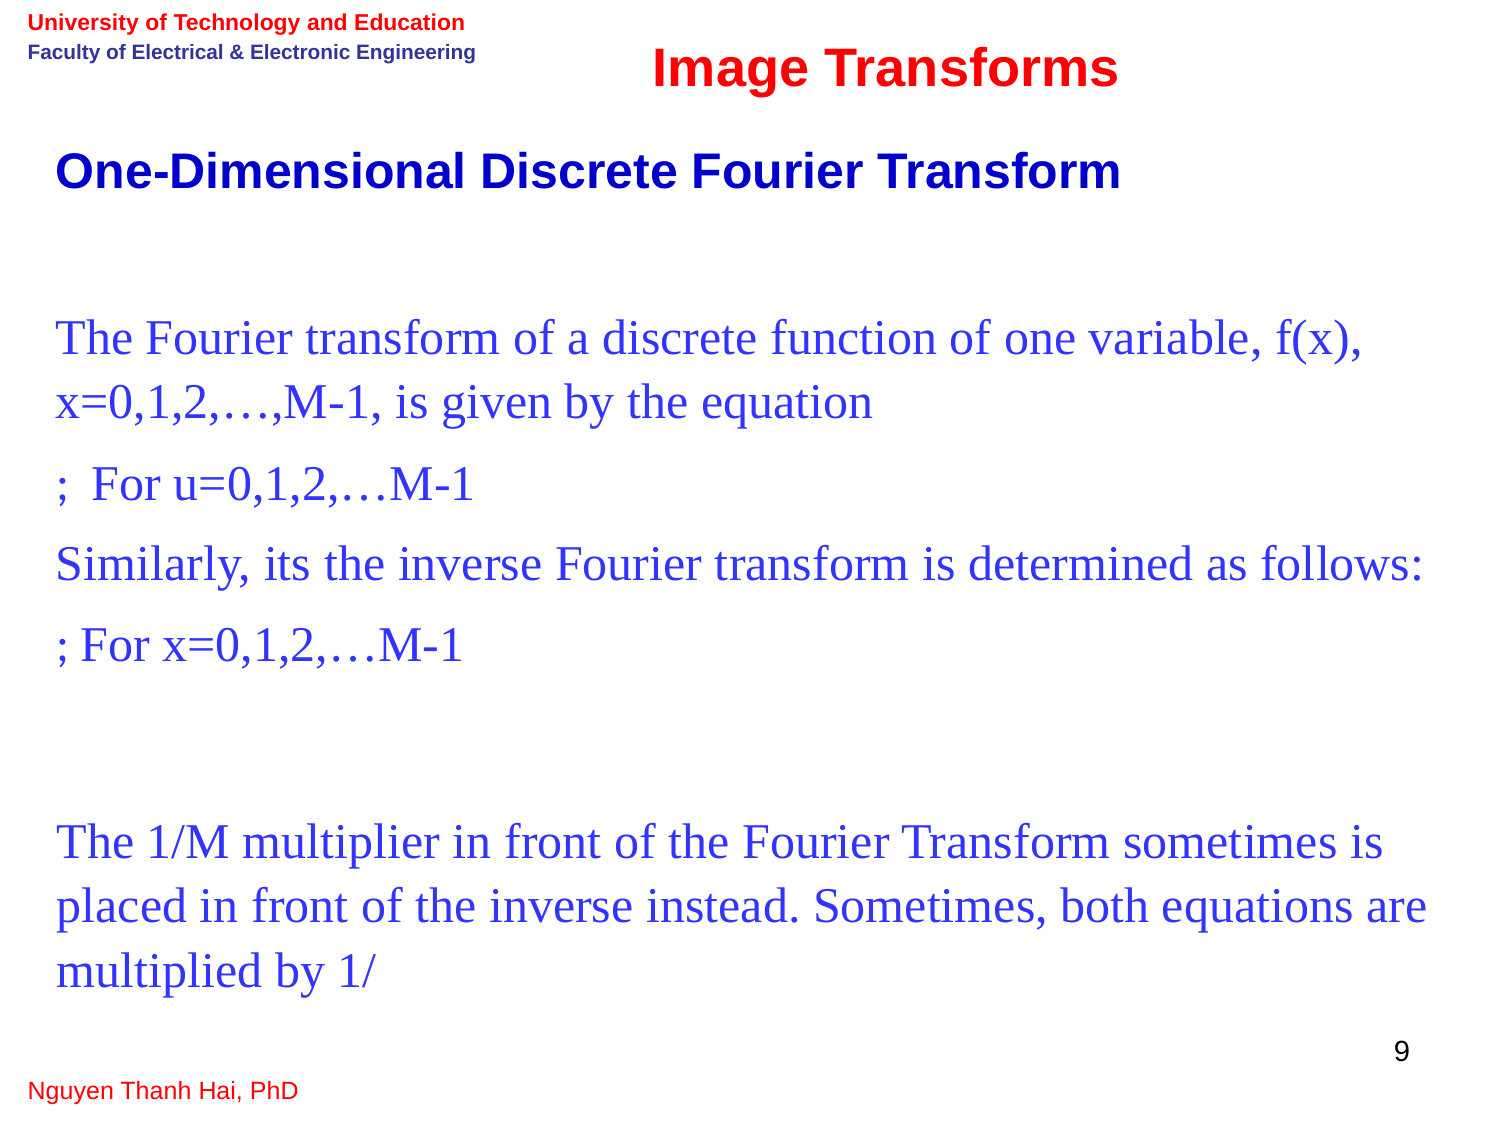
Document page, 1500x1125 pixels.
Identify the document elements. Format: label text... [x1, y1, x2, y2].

text_box Nguyen Thanh Hai, PhD [12, 1067, 363, 1113]
text_box Image Transforms [602, 24, 1172, 105]
text_box One-Dimensional Discrete Fourier Transform [41, 131, 1365, 206]
text_box University of Technology and Education Faculty of Electrical & Electronic Engineering [12, 0, 538, 71]
slide_number 9 [1074, 1024, 1426, 1103]
